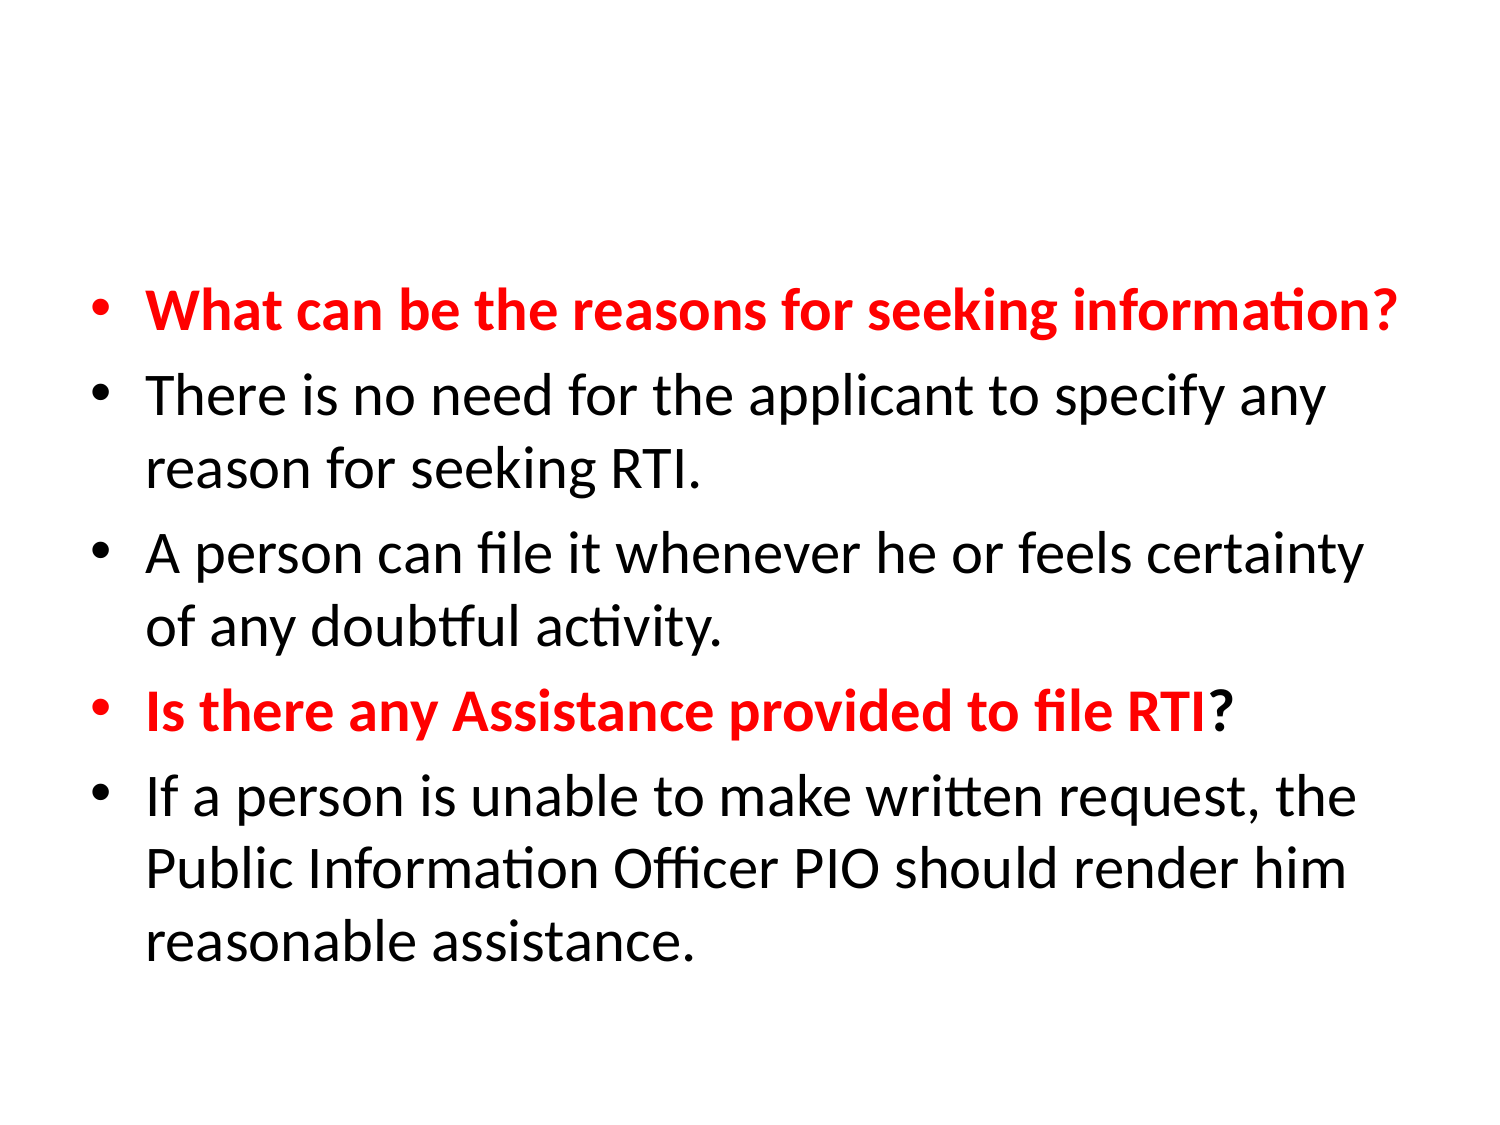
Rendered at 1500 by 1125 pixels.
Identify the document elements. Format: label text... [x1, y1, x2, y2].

list What can be the reasons for seeking information? There is no need for the applicant to specify any reason for seeking RTI. A person can file it whenever he or feels certainty of any doubtful activity. Is there any Assistance provided to file RTI? If a person is unable to make written request, the Public Information Officer PIO should render him reasonable assistance. [75, 262, 1425, 1005]
